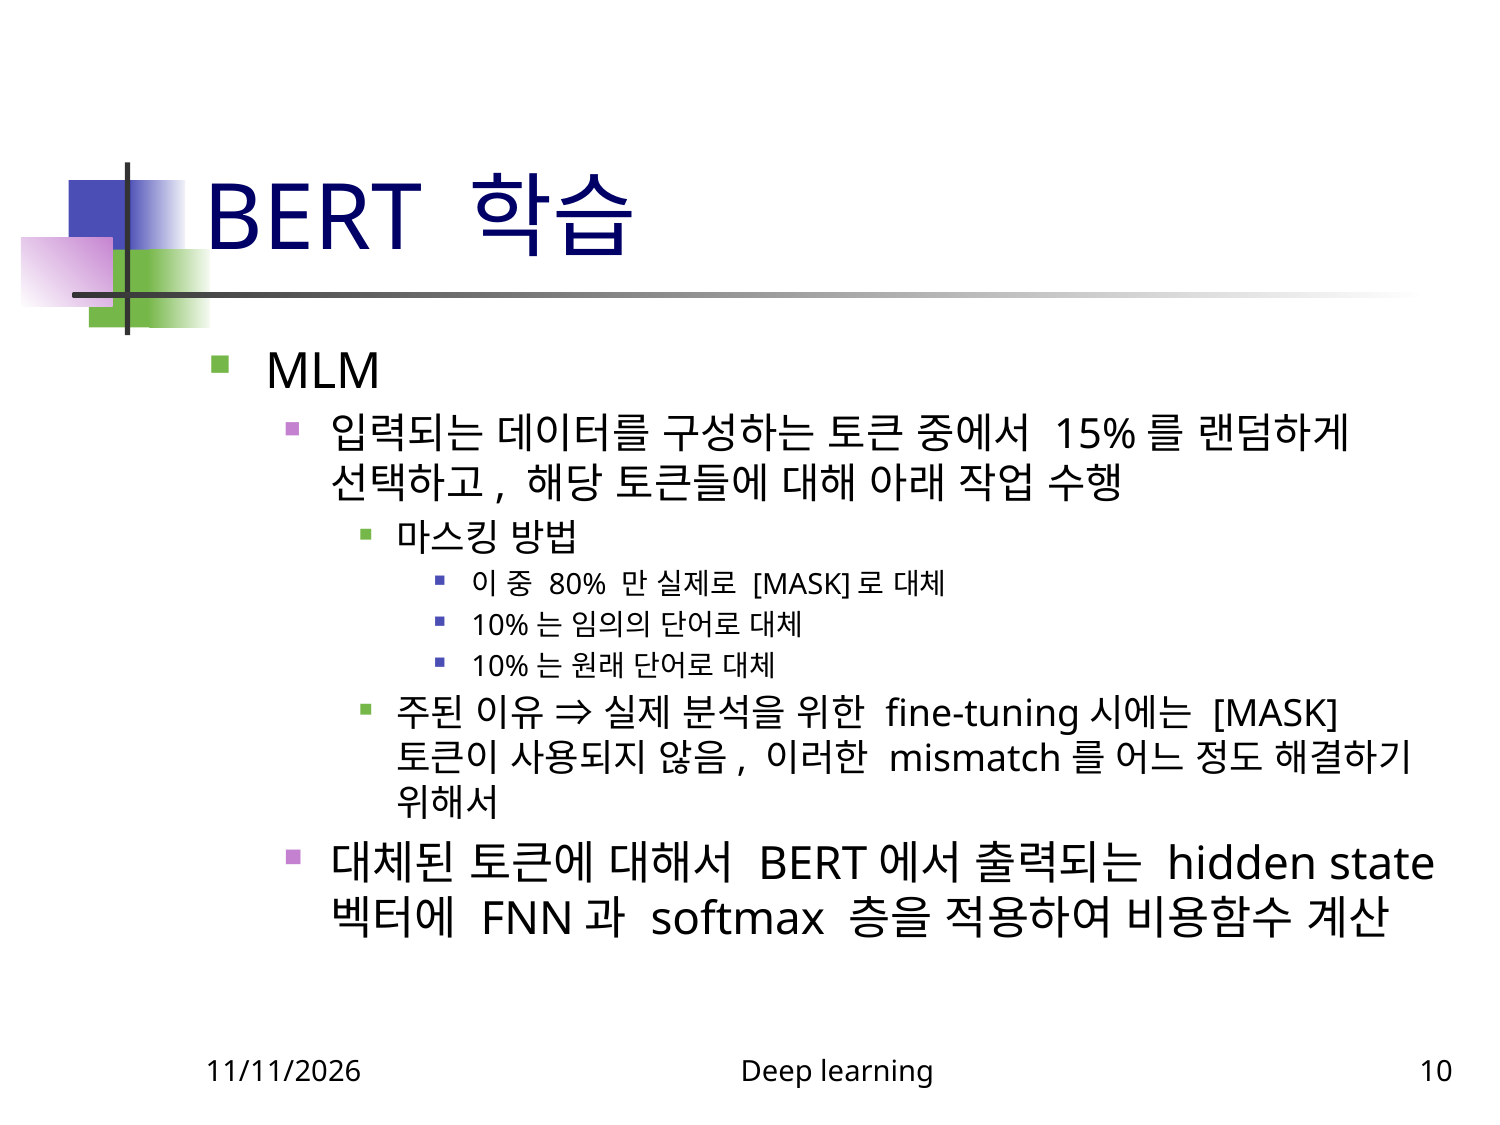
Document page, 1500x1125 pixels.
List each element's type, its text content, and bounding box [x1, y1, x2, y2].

title BERT 학습 [188, 35, 1468, 275]
list MLM 입력되는 데이터를 구성하는 토큰 중에서 15%를 랜덤하게 선택하고, 해당 토큰들에 대해 아래 작업 수행 마스킹 방법 이 중 80% 만 실제로 [MASK]로 대체 10%는 임의의 단어로 대체 10%는 원래 단어로 대체 주된 이유 ⇒ 실제 분석을 위한 fine-tuning시에는 [MASK] 토큰이 사용되지 않음, 이러한 mismatch를 어느 정도 해결하기 위해서 대체된 토큰에 대해서 BERT에서 출력되는 hidden state 벡터에 FNN과 softmax 층을 적용하여 비용함수 계산 [193, 331, 1469, 1006]
footer Deep learning [600, 1024, 1075, 1100]
slide_number 10 [1155, 1024, 1468, 1100]
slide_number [190, 1024, 504, 1100]
